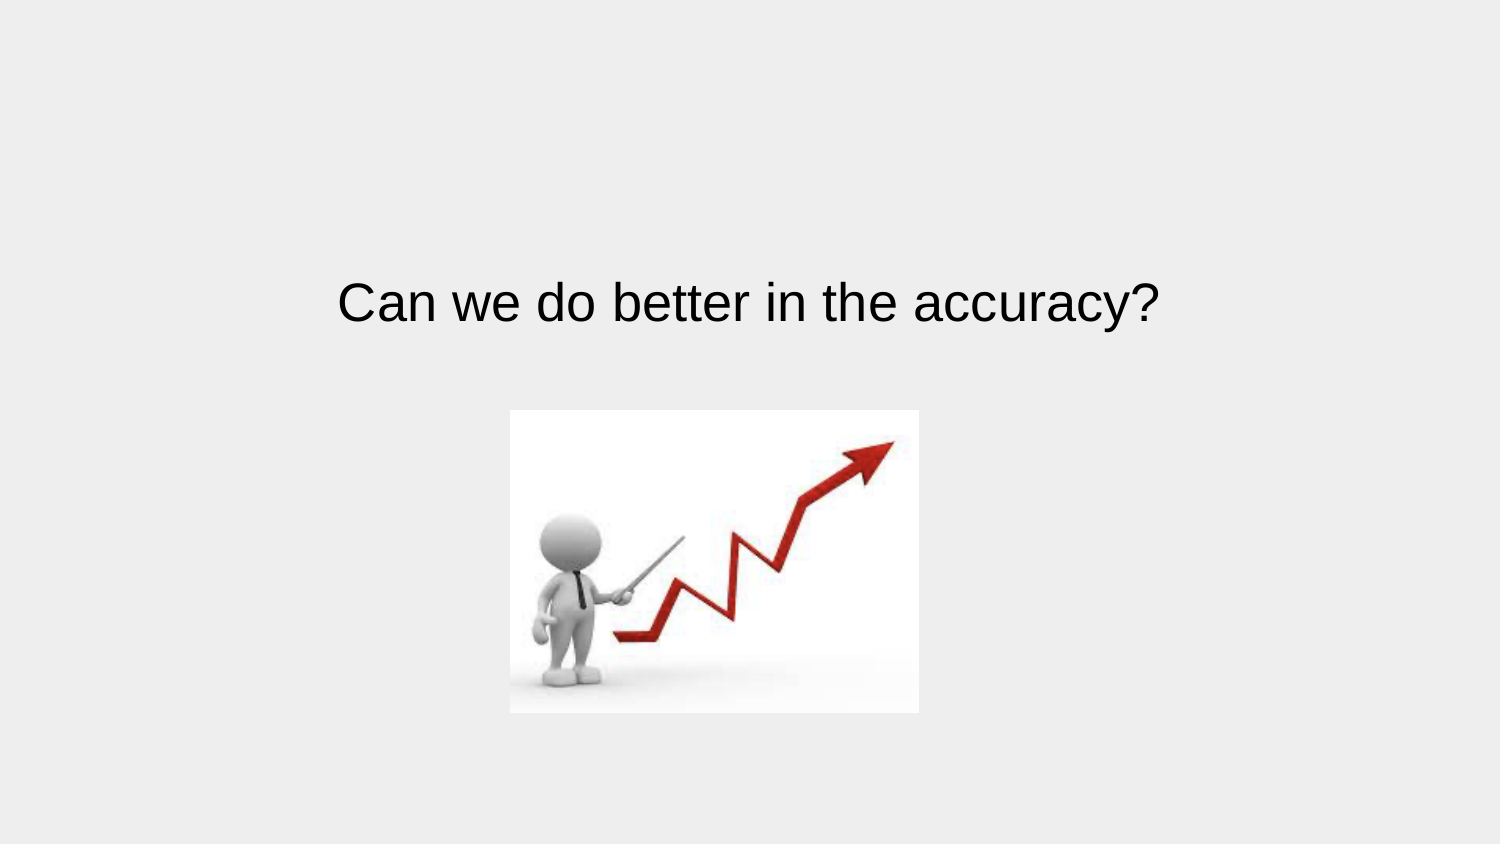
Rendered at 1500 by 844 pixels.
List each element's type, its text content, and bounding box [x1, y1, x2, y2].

list Can we do better in the accuracy? [51, 68, 1449, 750]
picture [510, 410, 919, 713]
